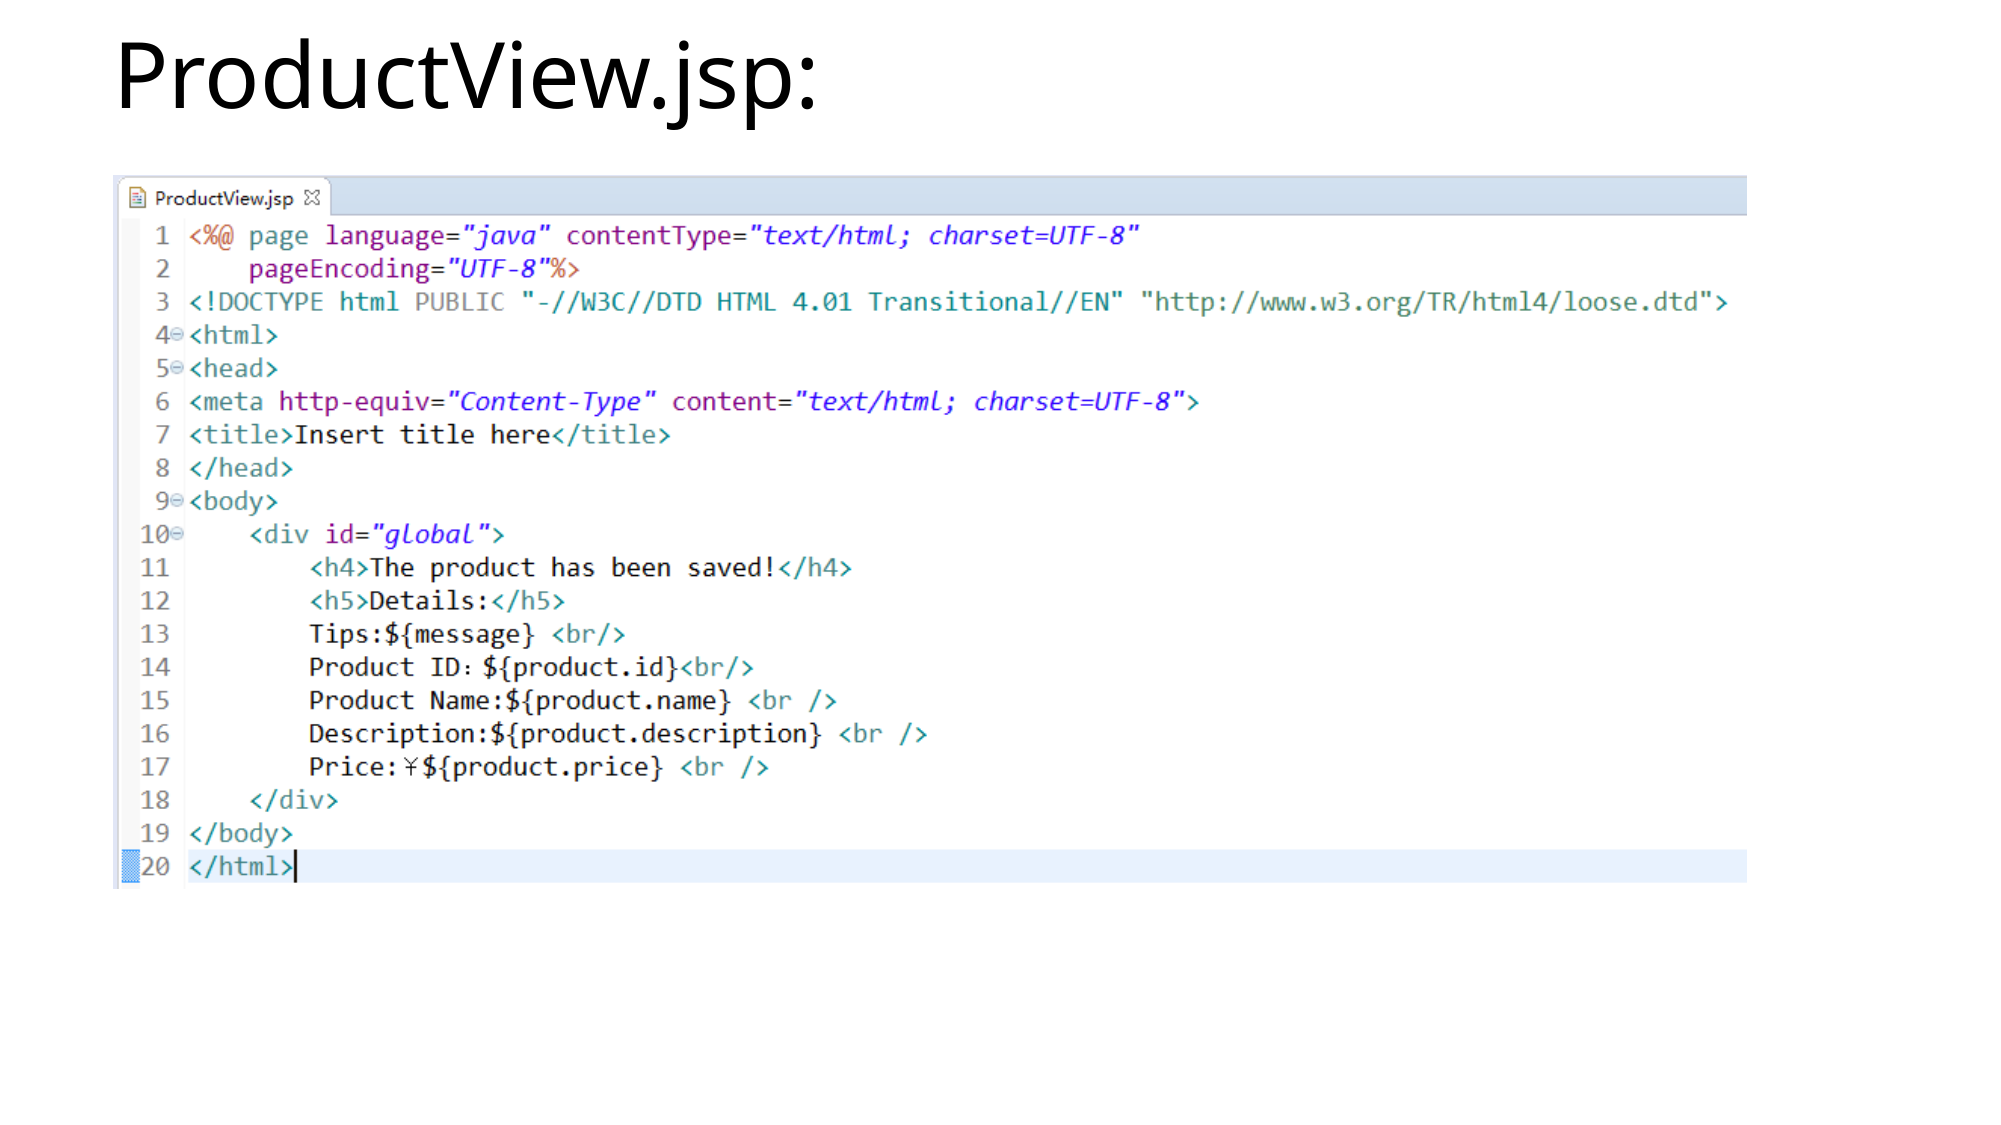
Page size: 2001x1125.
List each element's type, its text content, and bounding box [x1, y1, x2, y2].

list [113, 175, 1747, 889]
title ProductView.jsp: [98, 20, 1824, 138]
